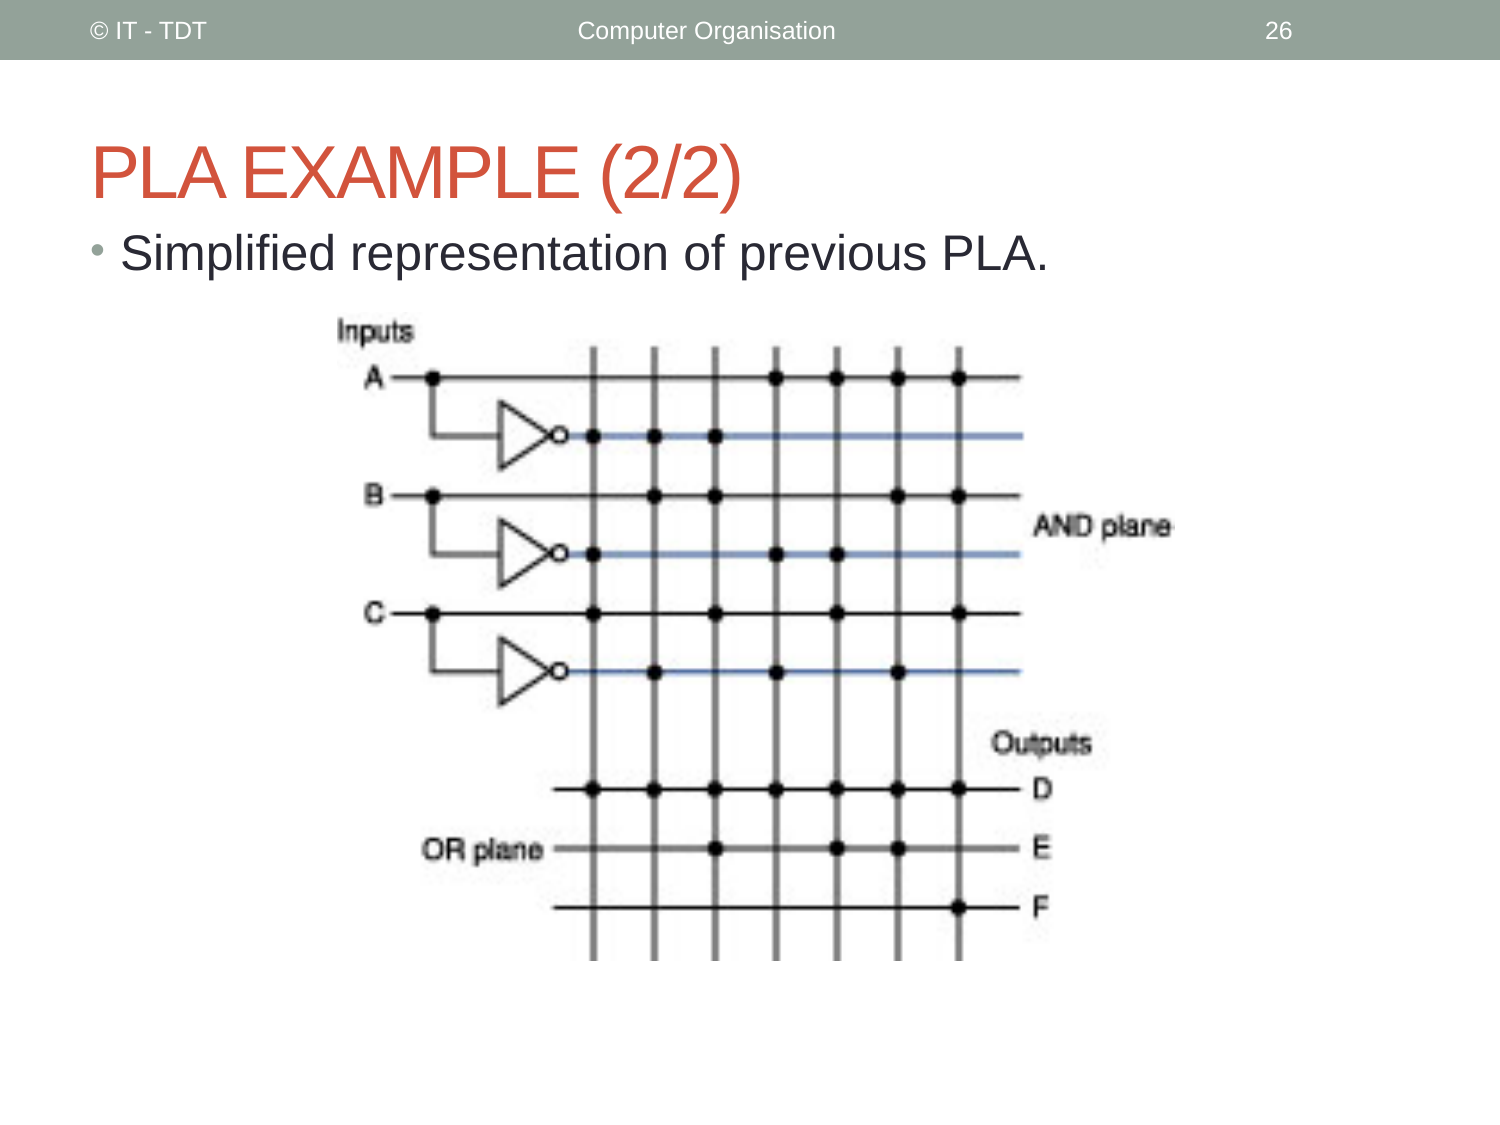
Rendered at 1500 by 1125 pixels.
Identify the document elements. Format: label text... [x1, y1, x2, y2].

slide_number © IT - TDT [75, 3, 550, 57]
slide_number 26 [1250, 3, 1425, 57]
footer Computer Organisation [562, 3, 1238, 57]
list Simplified representation of previous PLA. [75, 212, 1388, 1006]
title PLA EXAMPLE (2/2) [75, 87, 1425, 250]
picture [337, 312, 1176, 961]
